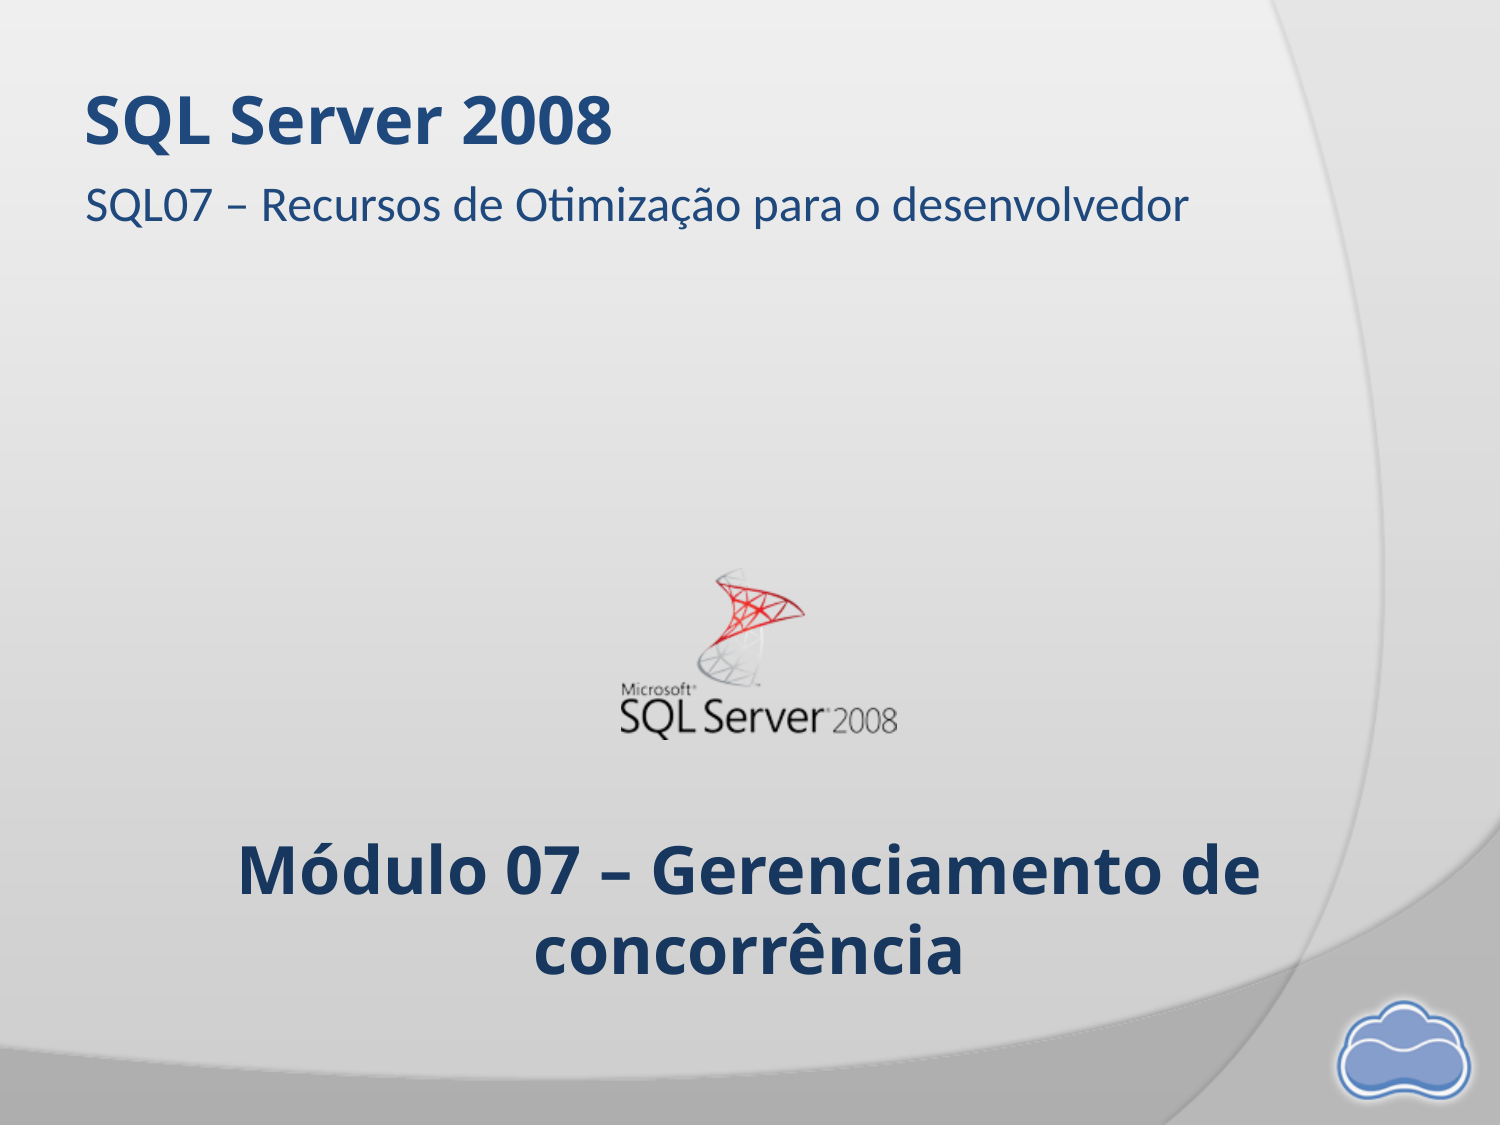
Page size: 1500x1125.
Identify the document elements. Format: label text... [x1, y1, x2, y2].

list SQL07 – Recursos de Otimização para o desenvolvedor [70, 164, 1231, 258]
picture [0, 0, 1500, 1125]
